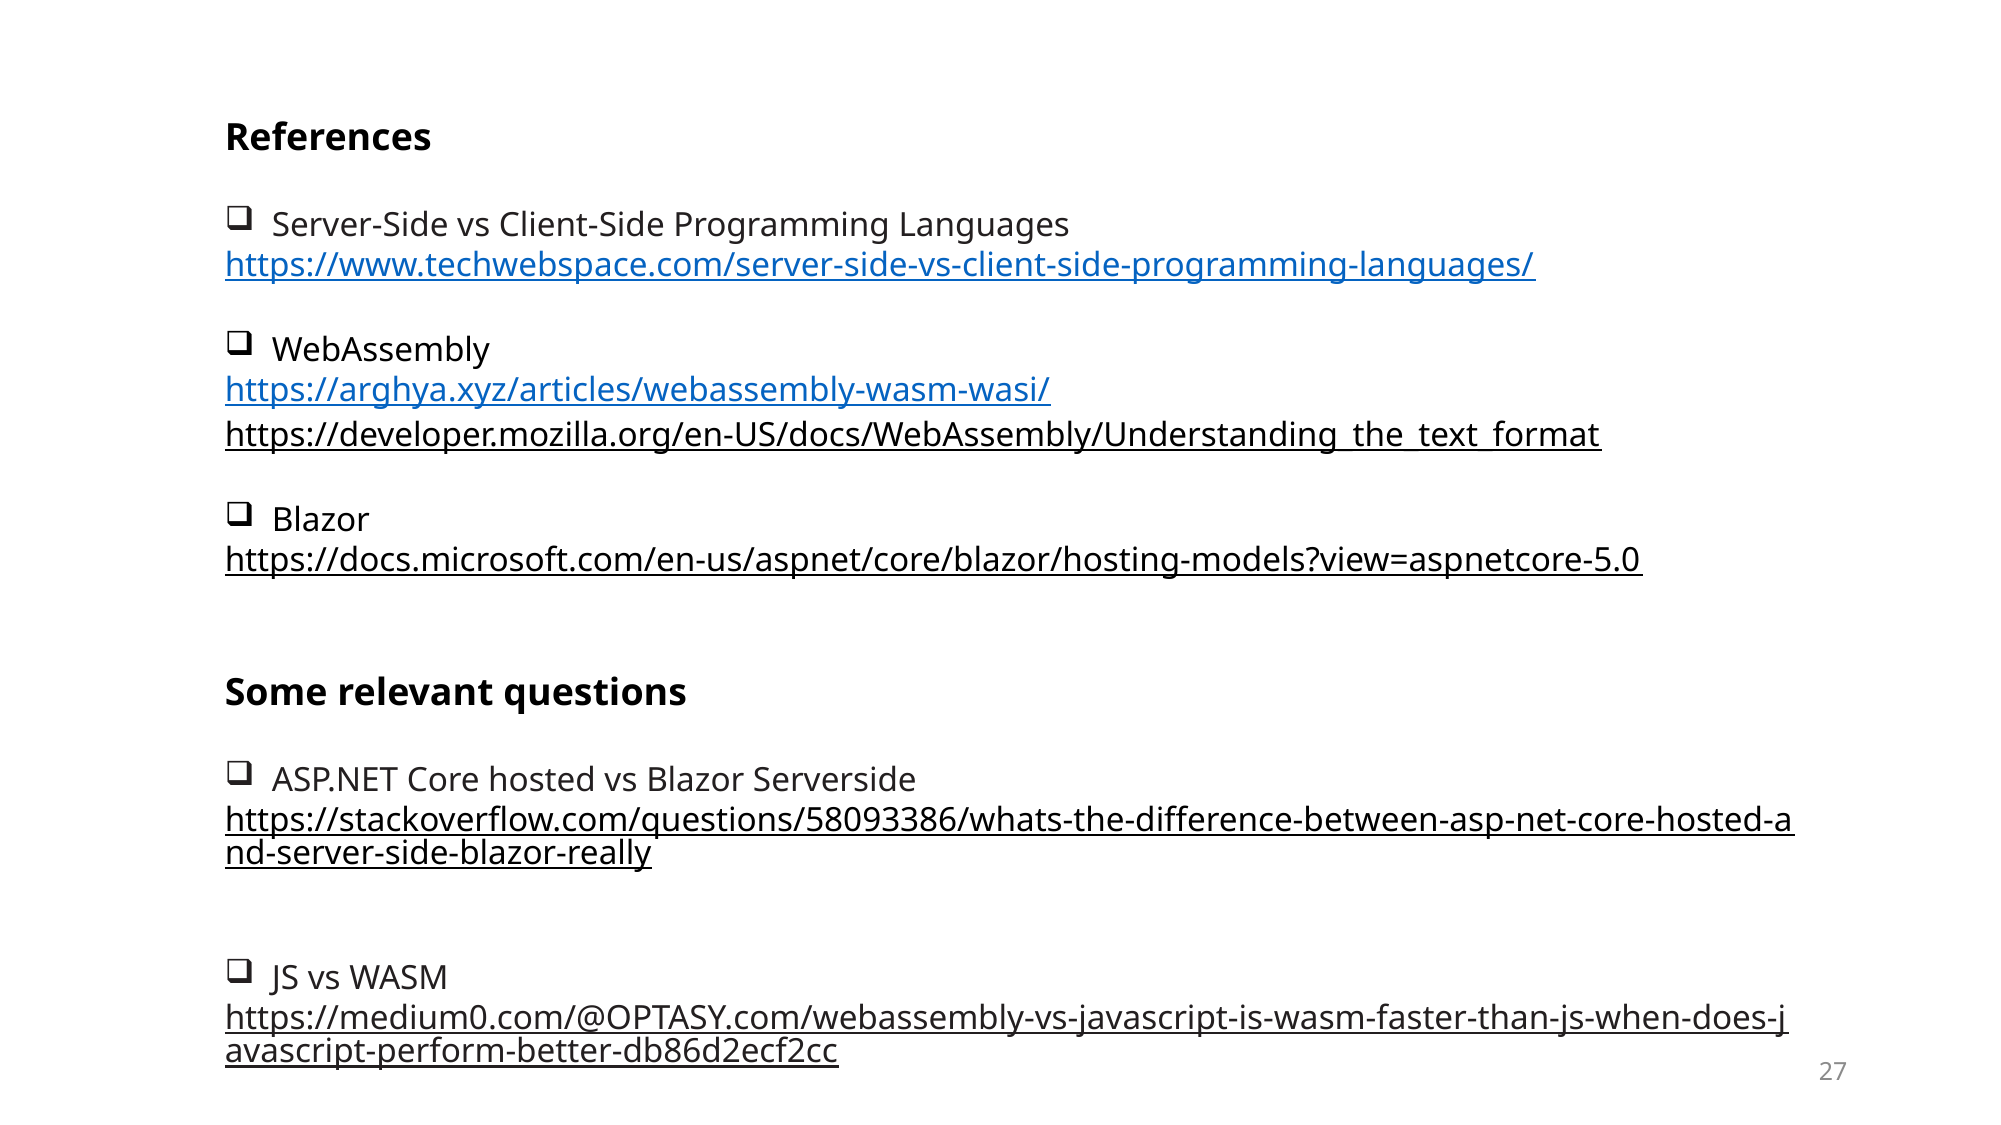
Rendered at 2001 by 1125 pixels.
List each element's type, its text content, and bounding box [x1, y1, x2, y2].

slide_number 27 [1412, 1042, 1863, 1103]
text_box Some relevant questions ASP.NET Core hosted vs Blazor Serverside https://stackoverflow.com/questions/58093386/whats-the-difference-between-asp-net-core-hosted-and-server-side-blazor-really JS vs WASM https://medium0.com/@OPTASY.com/webassembly-vs-javascript-is-wasm-faster-than-js-when-does-javascript-perform-better-db86d2ecf2cc [210, 660, 1822, 1096]
text_box References Server-Side vs Client-Side Programming Languages https://www.techwebspace.com/server-side-vs-client-side-programming-languages/ WebAssembly https://arghya.xyz/articles/webassembly-wasm-wasi/ https://developer.mozilla.org/en-US/docs/WebAssembly/Understanding_the_text_format Blazor https://docs.microsoft.com/en-us/aspnet/core/blazor/hosting-models?view=aspnetcore-5.0 [210, 105, 1822, 591]
